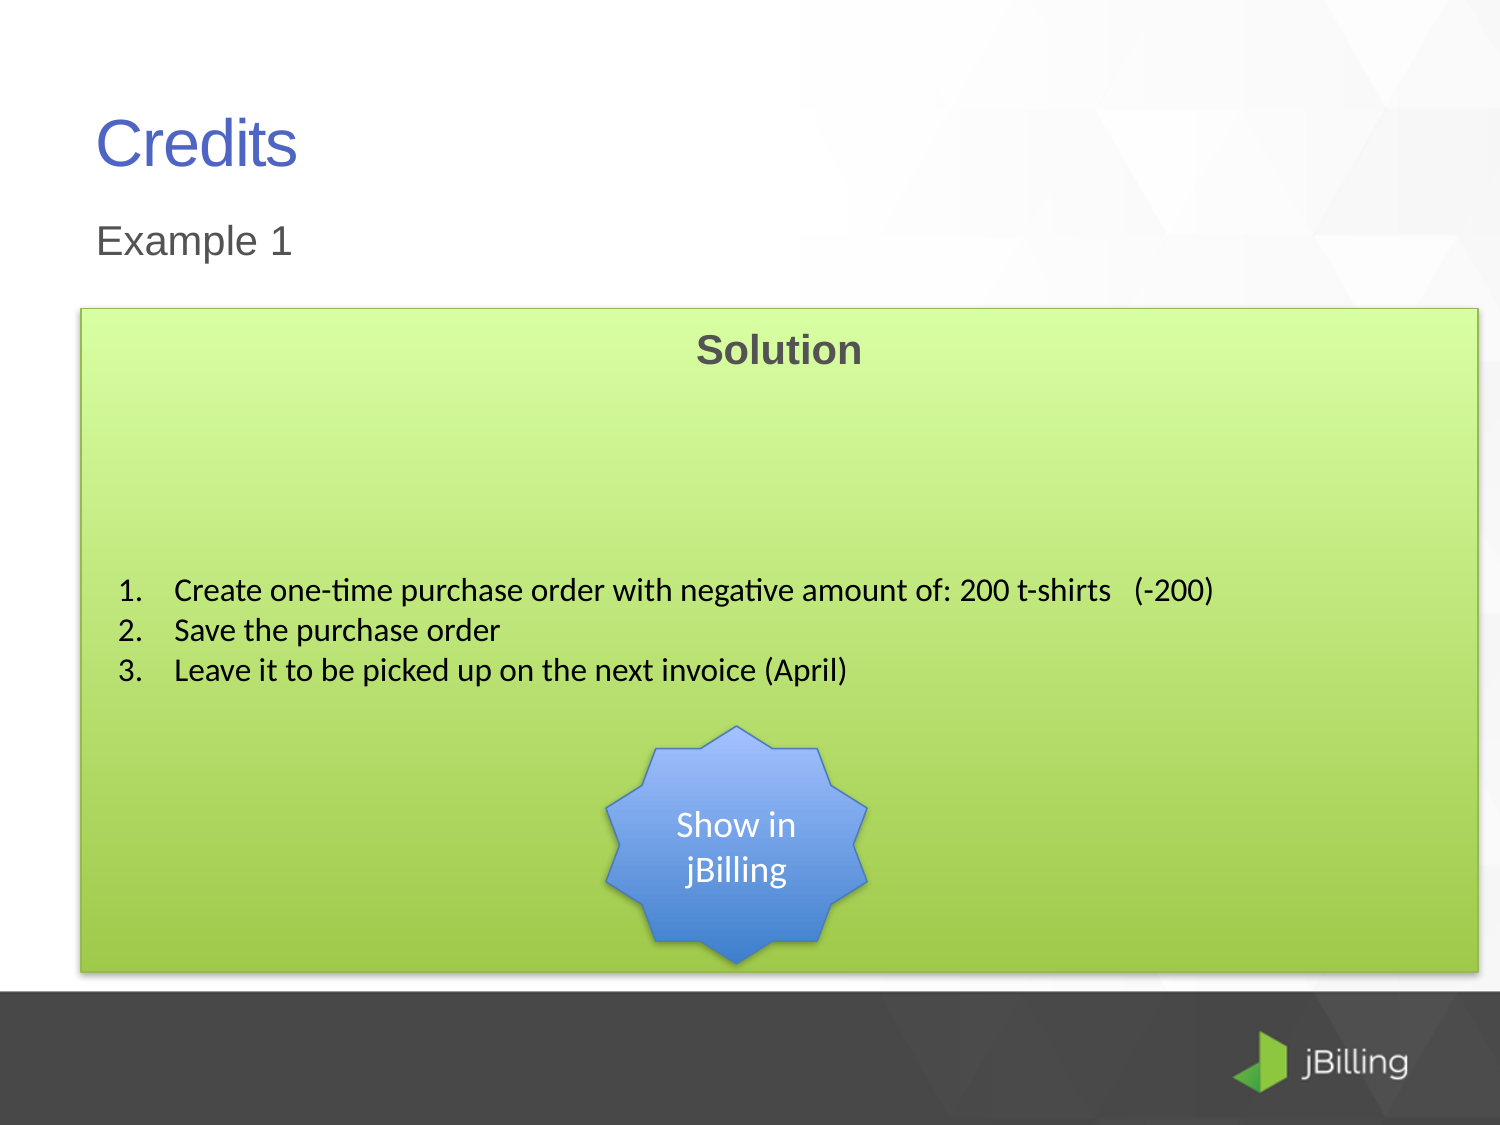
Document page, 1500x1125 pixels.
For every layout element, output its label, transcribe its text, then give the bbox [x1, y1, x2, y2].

subtitle Example 1 [80, 206, 1131, 282]
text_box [80, 308, 1479, 973]
title Credits [80, 77, 1131, 202]
picture [0, 0, 1500, 1125]
